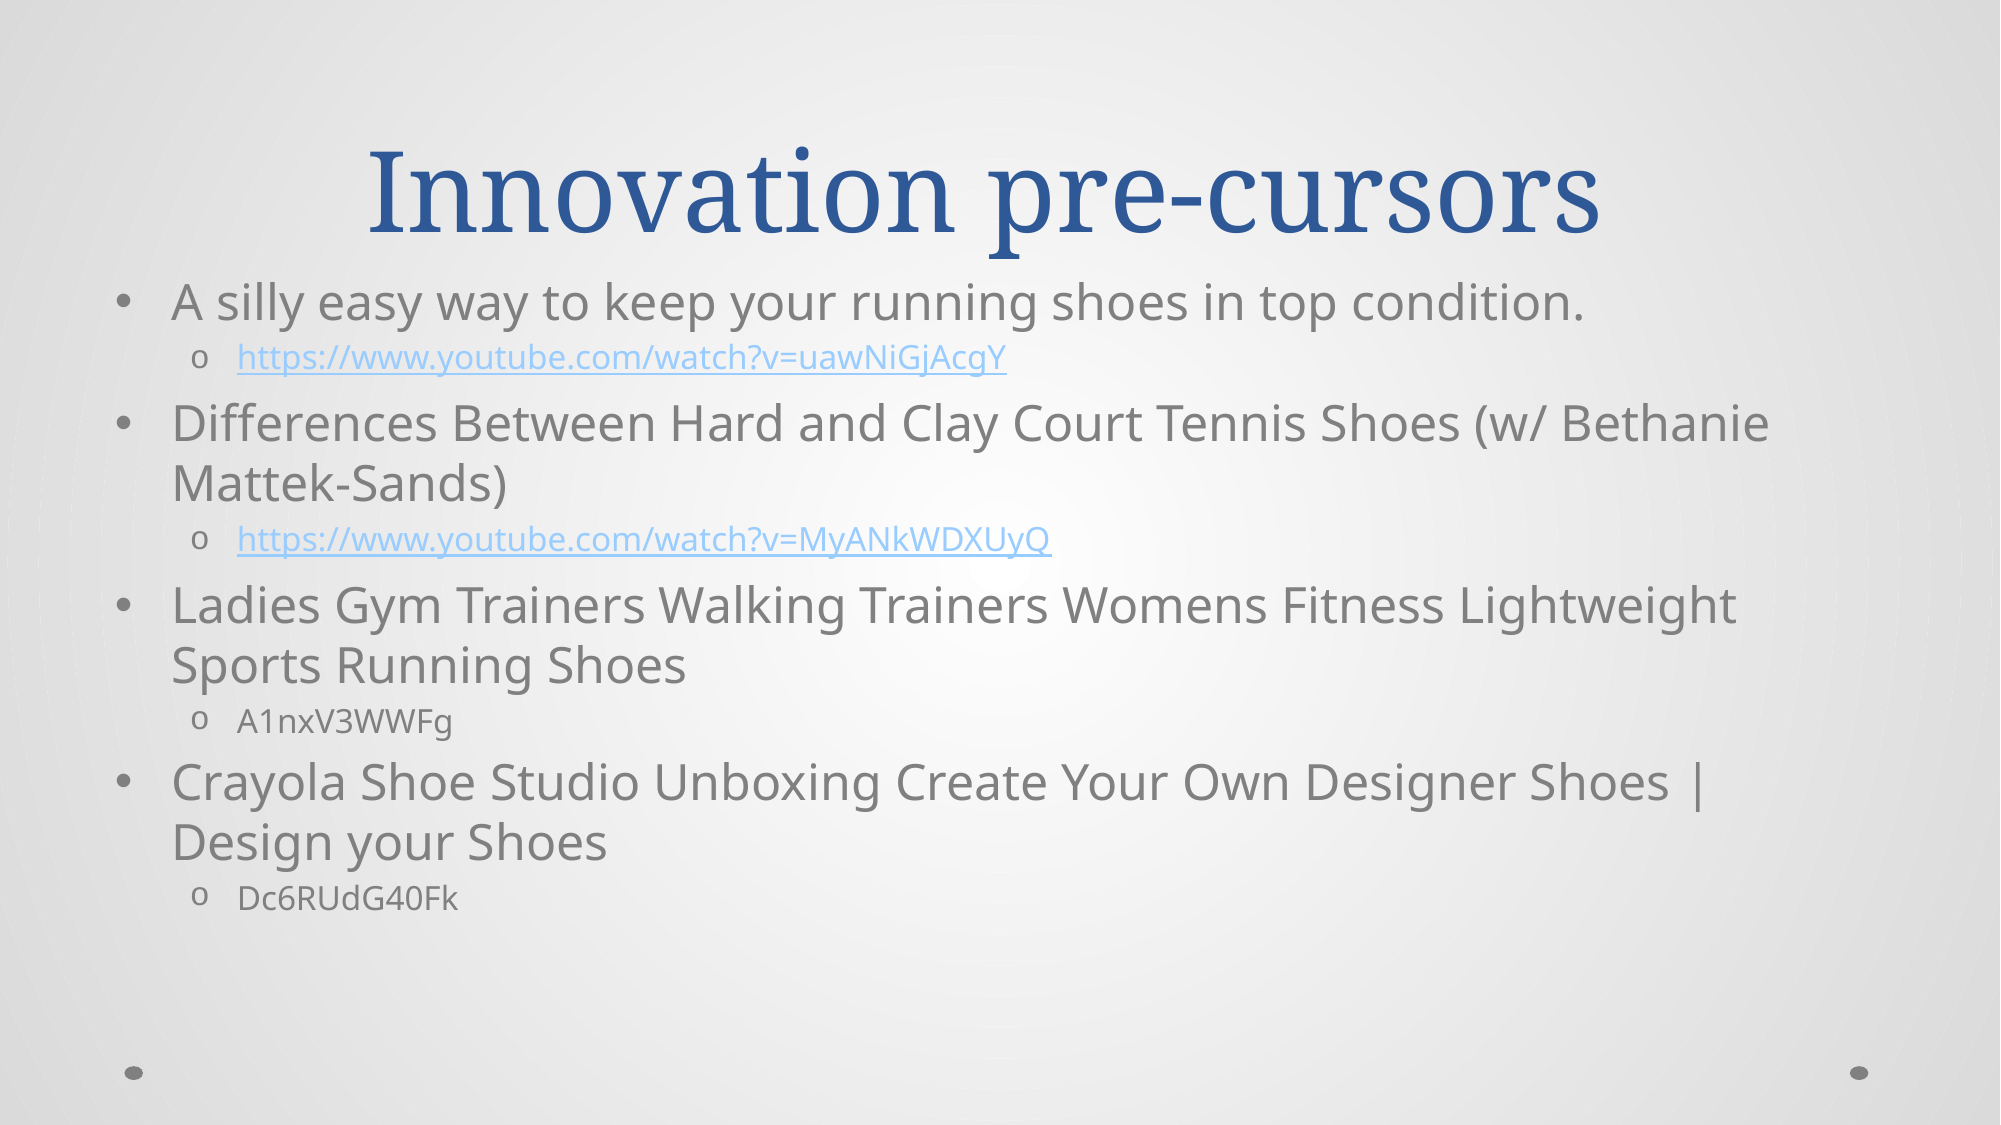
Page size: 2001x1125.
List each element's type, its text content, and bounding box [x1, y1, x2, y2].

title Innovation pre-cursors [99, 0, 1900, 262]
list A silly easy way to keep your running shoes in top condition. https://www.youtube.com/watch?v=uawNiGjAcgY Differences Between Hard and Clay Court Tennis Shoes (w/ Bethanie Mattek-Sands) https://www.youtube.com/watch?v=MyANkWDXUyQ Ladies Gym Trainers Walking Trainers Womens Fitness Lightweight Sports Running Shoes A1nxV3WWFg Crayola Shoe Studio Unboxing Create Your Own Designer Shoes | Design your Shoes Dc6RUdG40Fk [99, 262, 1900, 1005]
